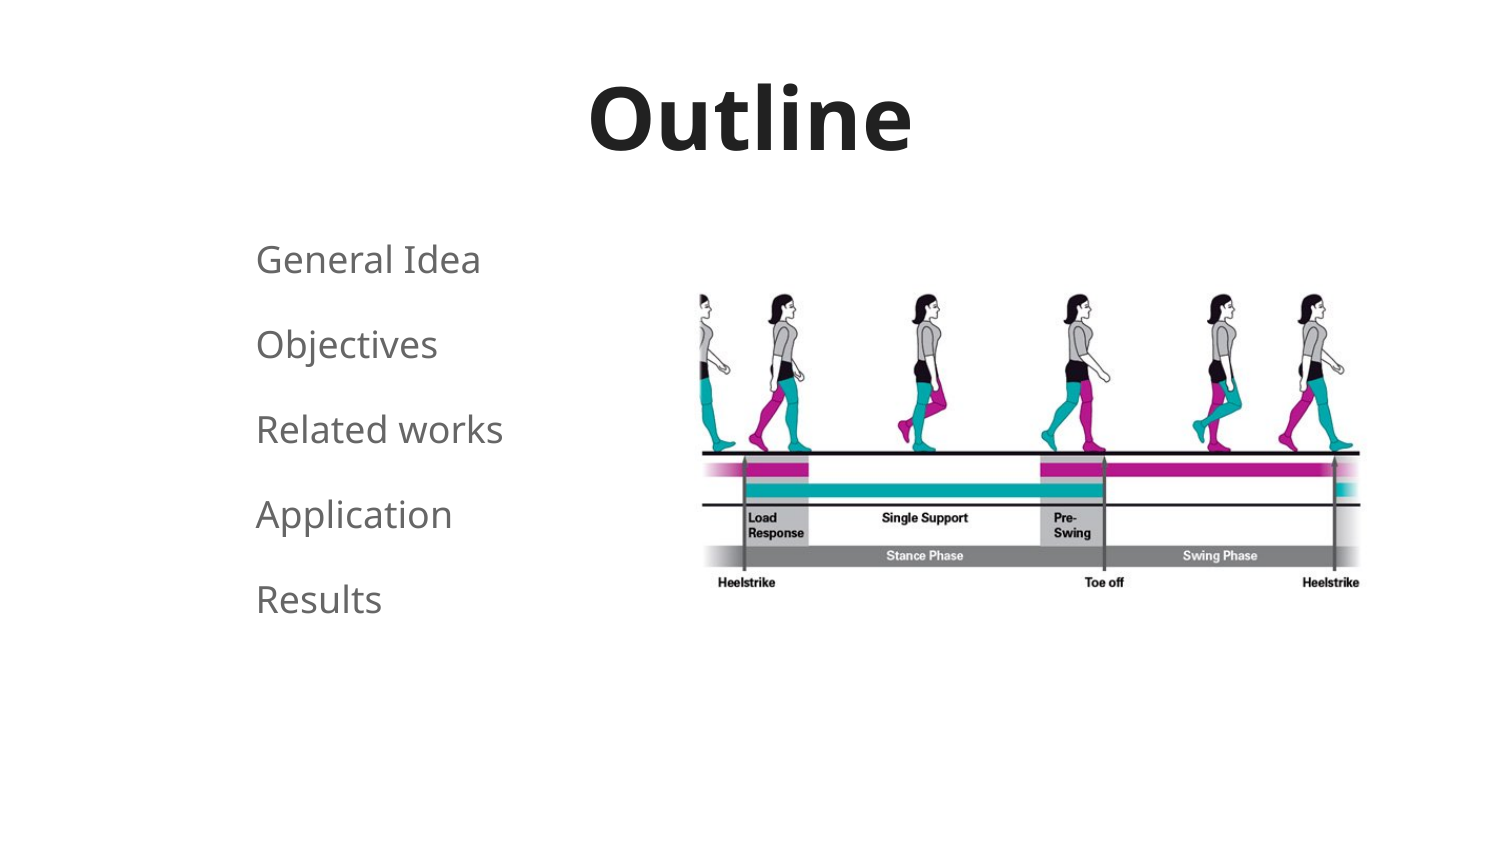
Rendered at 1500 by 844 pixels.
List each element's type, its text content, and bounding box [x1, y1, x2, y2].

list General Idea Objectives Related works Application Results [240, 214, 1104, 680]
picture [693, 284, 1370, 609]
title Outline [51, 48, 1449, 180]
